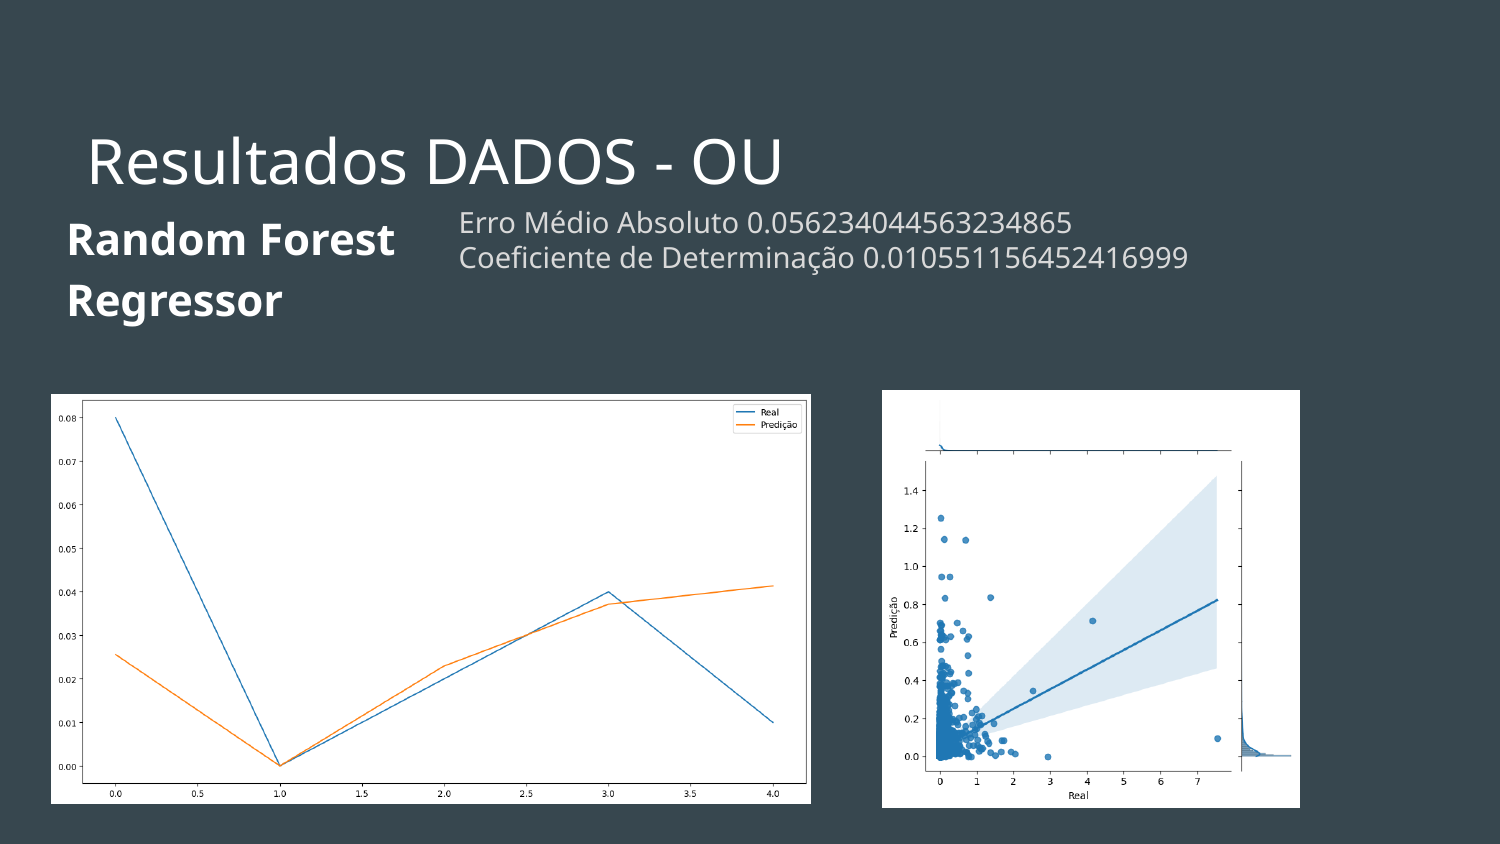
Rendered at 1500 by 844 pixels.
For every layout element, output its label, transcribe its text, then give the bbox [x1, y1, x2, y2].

picture [50, 393, 811, 804]
list Random Forest Regressor [51, 189, 443, 324]
picture [882, 389, 1301, 808]
title Resultados DADOS - OU [71, 106, 1061, 189]
text_box Erro Médio Absoluto 0.056234044563234865 Coeficiente de Determinação 0.010551156452416999 [443, 189, 1300, 368]
